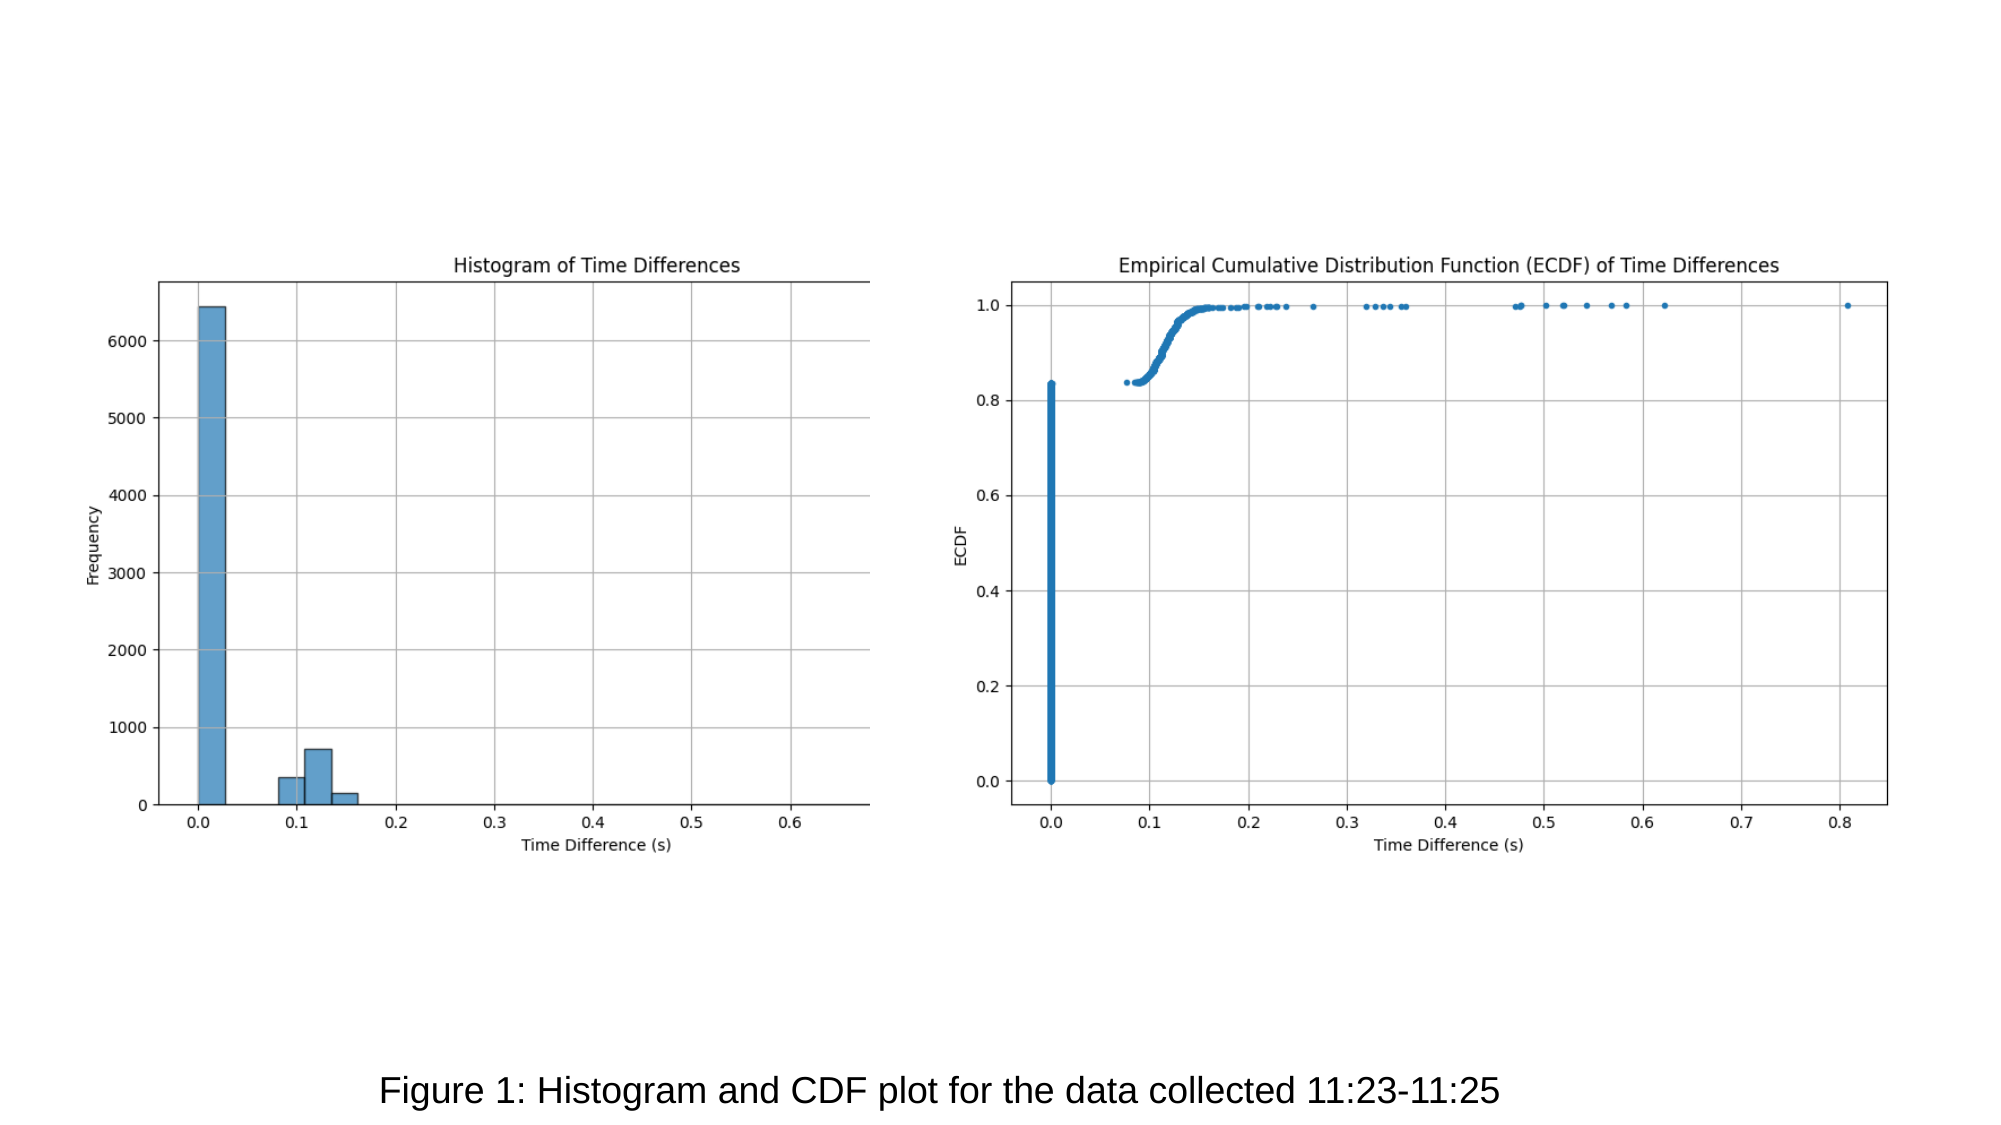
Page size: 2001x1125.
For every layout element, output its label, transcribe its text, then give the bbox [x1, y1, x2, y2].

picture [17, 200, 2000, 879]
text_box Figure 1: Histogram and CDF plot for the data collected 11:23-11:25 [363, 1058, 1516, 1119]
